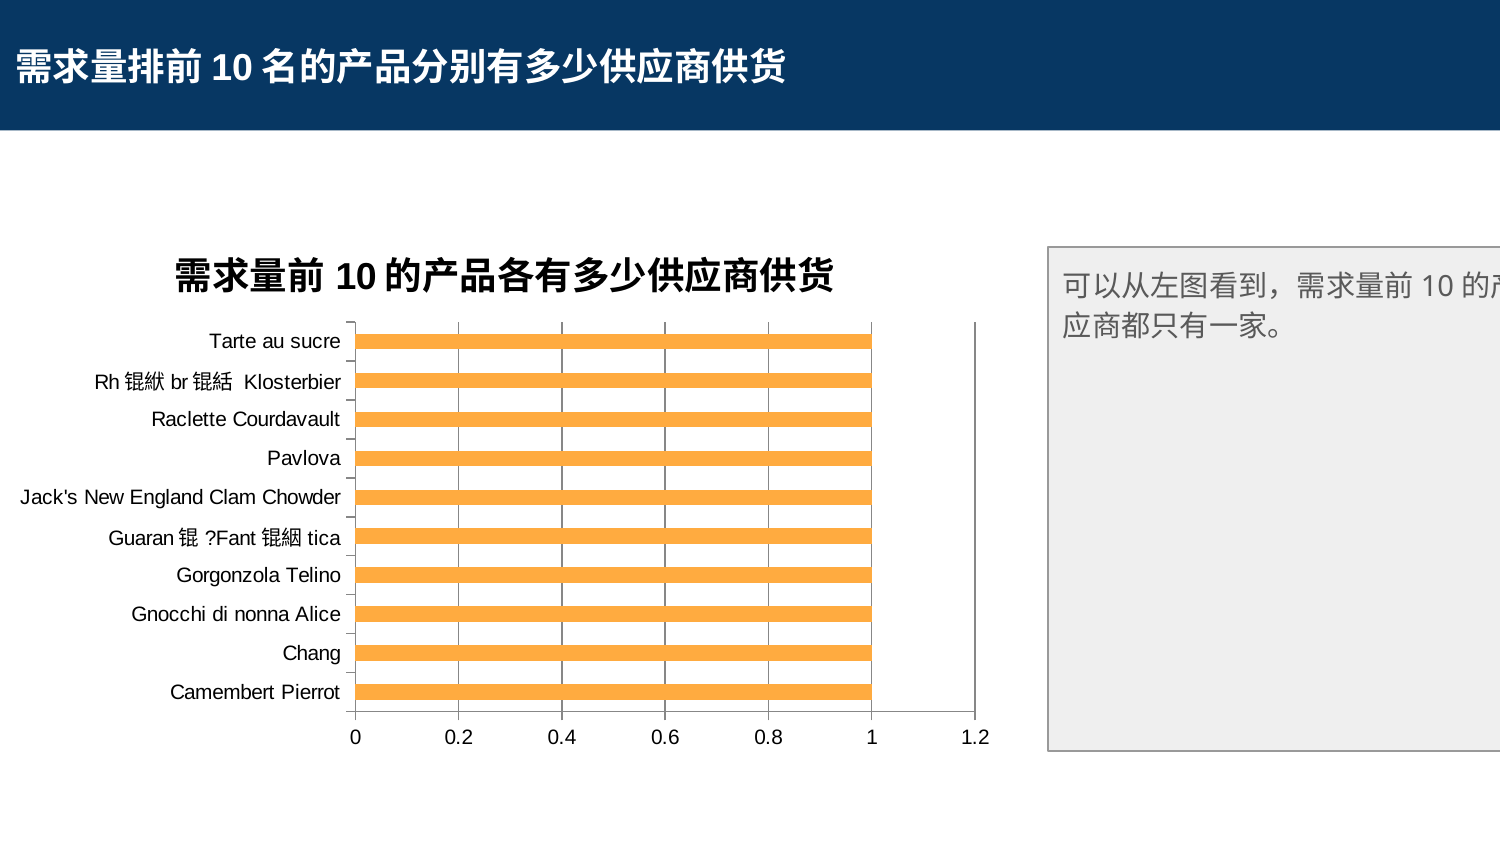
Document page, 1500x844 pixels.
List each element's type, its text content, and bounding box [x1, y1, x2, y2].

chart [0, 214, 1010, 761]
title 需求量排前10名的产品分别有多少供应商供货 [0, 0, 1500, 131]
list 可以从左图看到，需求量前10的产品，供应商都只有一家。 [1047, 246, 1500, 751]
